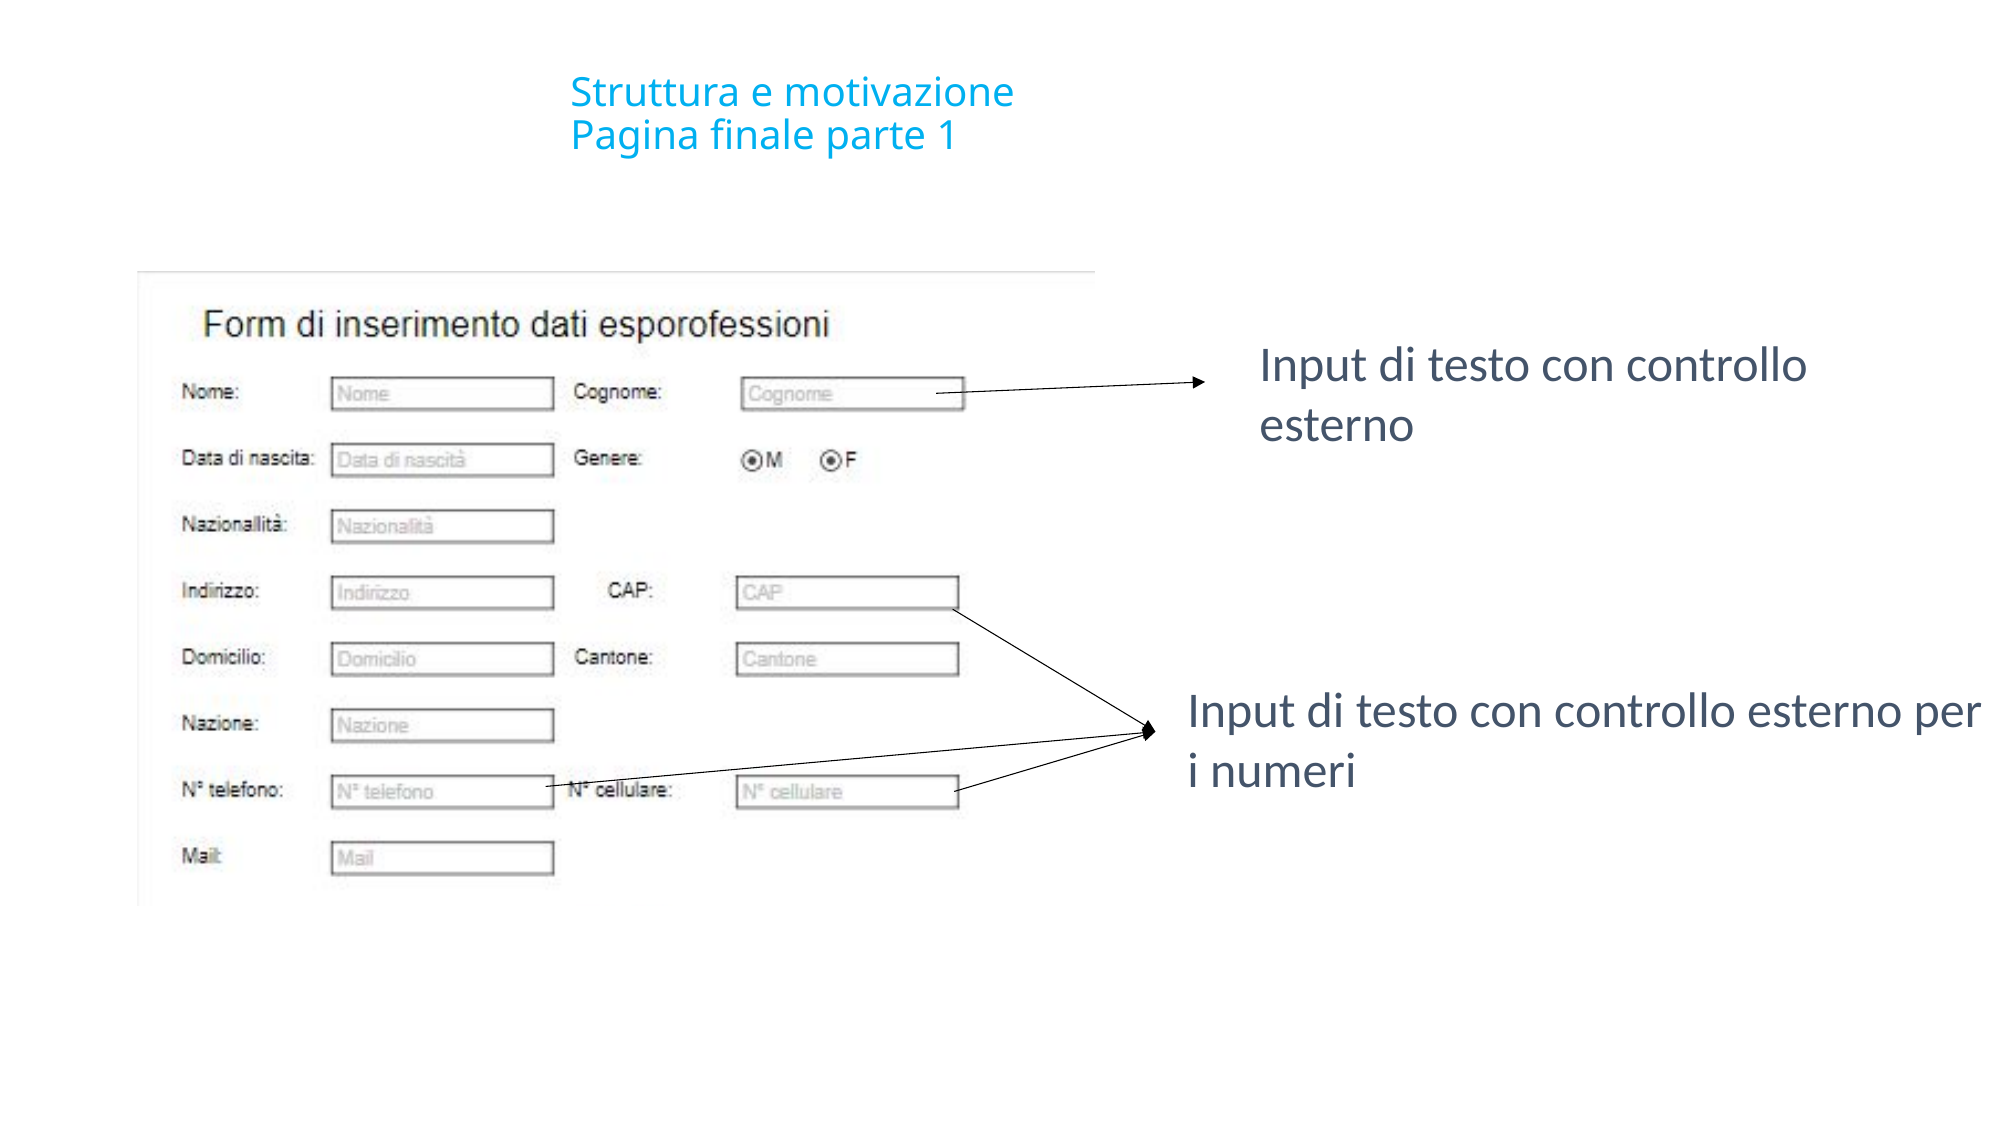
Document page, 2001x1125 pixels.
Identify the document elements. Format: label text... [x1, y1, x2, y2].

picture [137, 271, 1115, 906]
text_box Input di testo con controllo esterno per i numeri [1172, 670, 2000, 806]
text_box Input di testo con controllo esterno [1244, 323, 1863, 459]
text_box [952, 609, 1156, 731]
title Struttura e motivazione Pagina finale parte 1 [555, 63, 1445, 167]
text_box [954, 787, 1156, 792]
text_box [545, 731, 1156, 787]
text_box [936, 381, 1206, 394]
